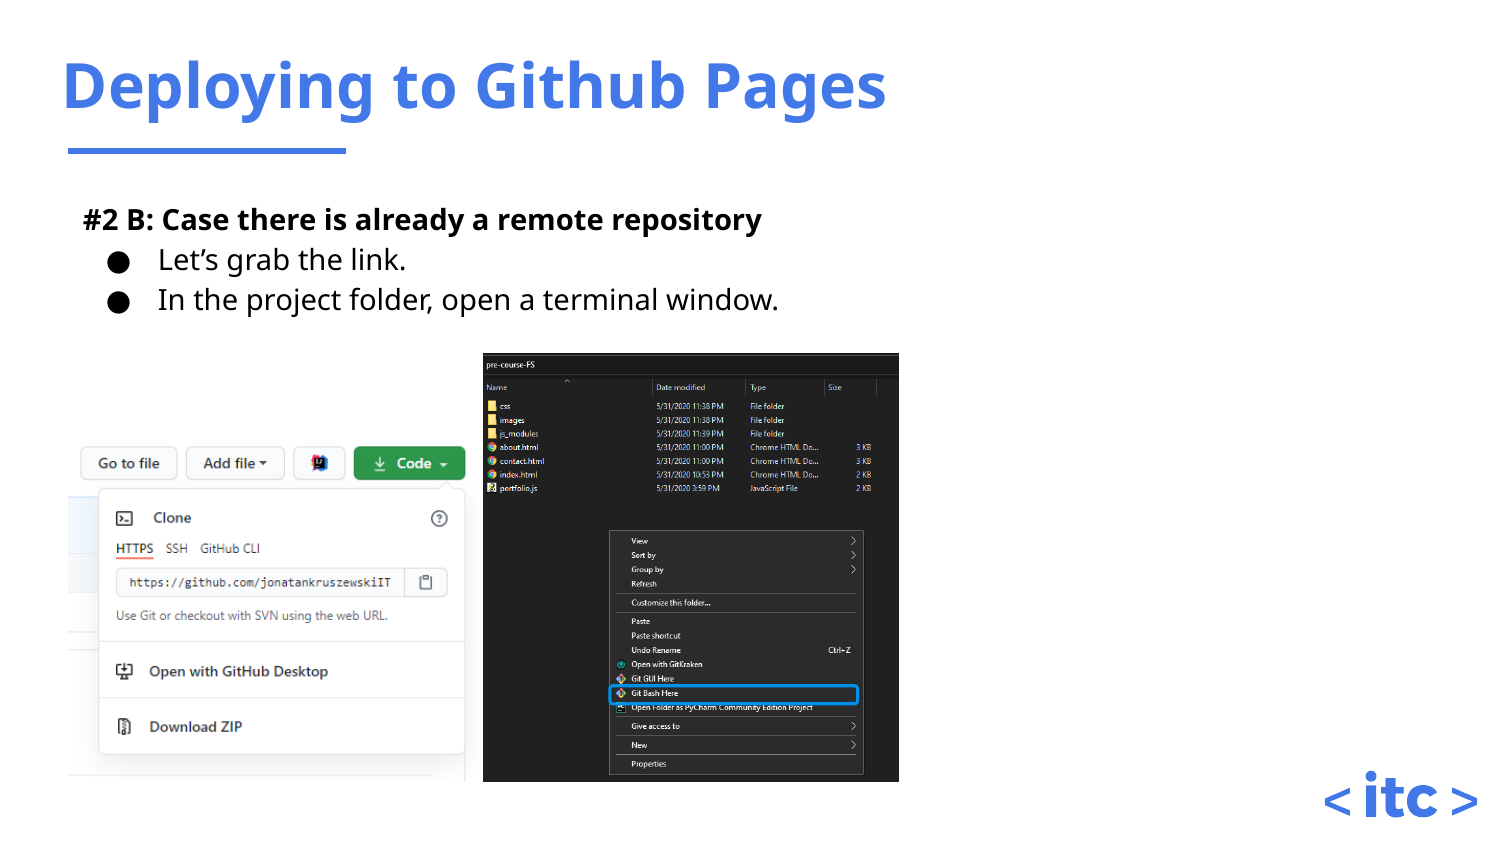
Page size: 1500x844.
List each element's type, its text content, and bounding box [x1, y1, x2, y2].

text_box Deploying to Github Pages [46, 39, 1318, 136]
picture [67, 438, 480, 783]
text_box #2 B: Case there is already a remote repository Let’s grab the link. In the project folder, open a terminal window. [67, 151, 1470, 363]
picture [1316, 759, 1485, 828]
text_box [482, 353, 900, 783]
